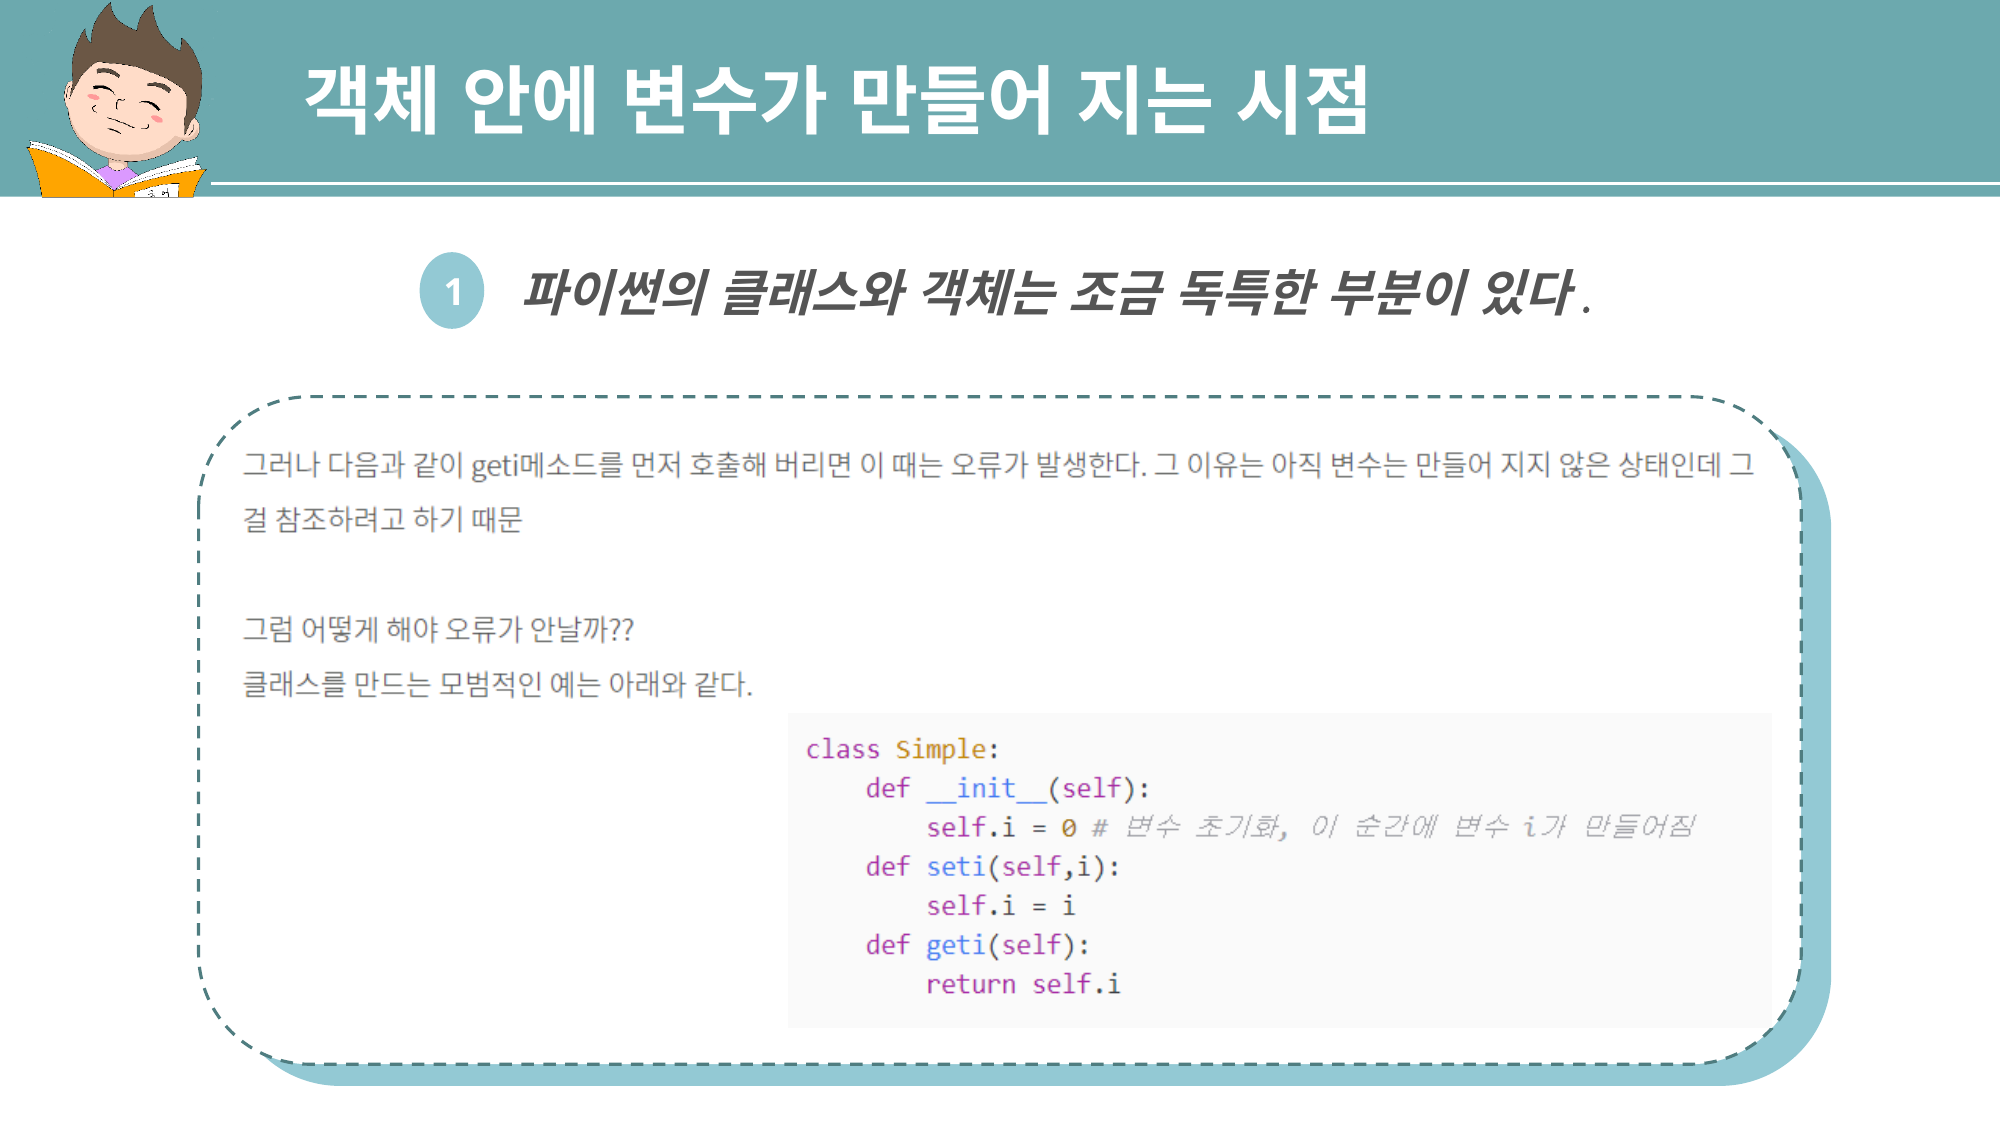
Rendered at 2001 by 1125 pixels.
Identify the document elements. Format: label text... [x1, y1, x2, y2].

picture [22, 0, 224, 200]
text_box [262, 429, 1833, 1087]
text_box 파이썬의 클래스와 객체는 조금 독특한 부분이 있다. [506, 254, 1683, 330]
text_box 객체 안에 변수가 만들어 지는 시점 [288, 45, 1390, 151]
text_box 1 [418, 251, 486, 330]
picture [228, 437, 1772, 1028]
text_box [197, 395, 1803, 1066]
